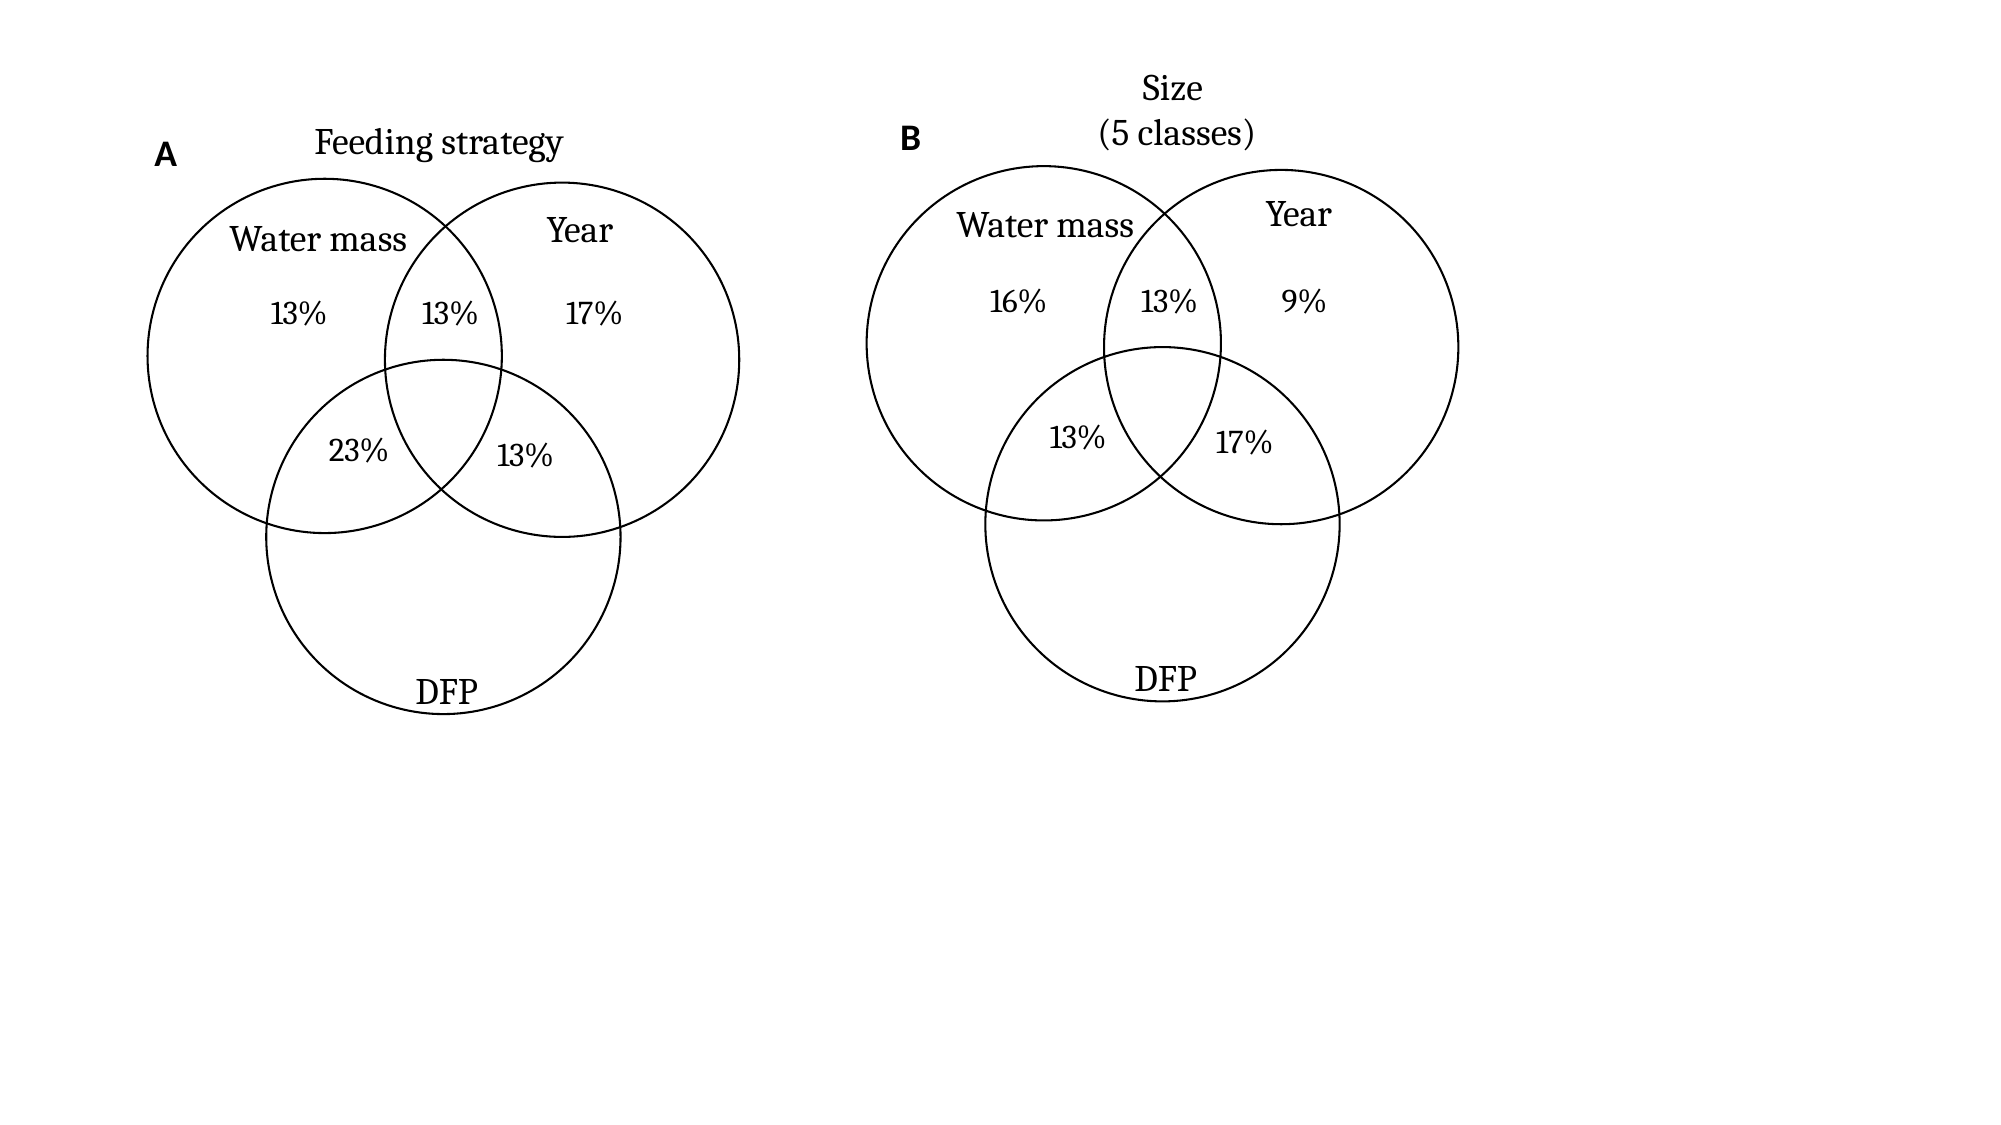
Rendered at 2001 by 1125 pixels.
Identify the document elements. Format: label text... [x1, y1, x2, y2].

text_box #- [865, 197, 1129, 512]
text_box 17% [551, 284, 639, 339]
text_box #- [949, 165, 1138, 192]
text_box 23% [314, 420, 405, 475]
text_box 13% [1035, 407, 1122, 463]
text_box #- [984, 346, 1341, 703]
text_box #- [1150, 200, 1164, 225]
text_box 13% [1126, 271, 1213, 326]
text_box 13% [407, 284, 494, 339]
text_box #- [423, 207, 445, 247]
text_box #- [146, 216, 409, 524]
text_box 13% [256, 284, 358, 339]
text_box #- [228, 177, 421, 206]
text_box DFP [400, 709, 493, 720]
text_box 16% [975, 271, 1077, 326]
text_box B [885, 105, 937, 165]
text_box Water mass [941, 192, 1150, 253]
text_box Feeding strategy [299, 109, 580, 170]
text_box Water mass [214, 206, 423, 266]
text_box Size (5 classes) [1082, 56, 1272, 161]
text_box 17% [1201, 412, 1289, 468]
text_box 13% [482, 425, 570, 481]
text_box #- [383, 181, 741, 528]
text_box DFP [1119, 696, 1212, 707]
text_box 9% [1266, 271, 1343, 326]
text_box A [139, 121, 193, 182]
text_box #- [1103, 168, 1460, 515]
text_box #- [265, 358, 622, 716]
